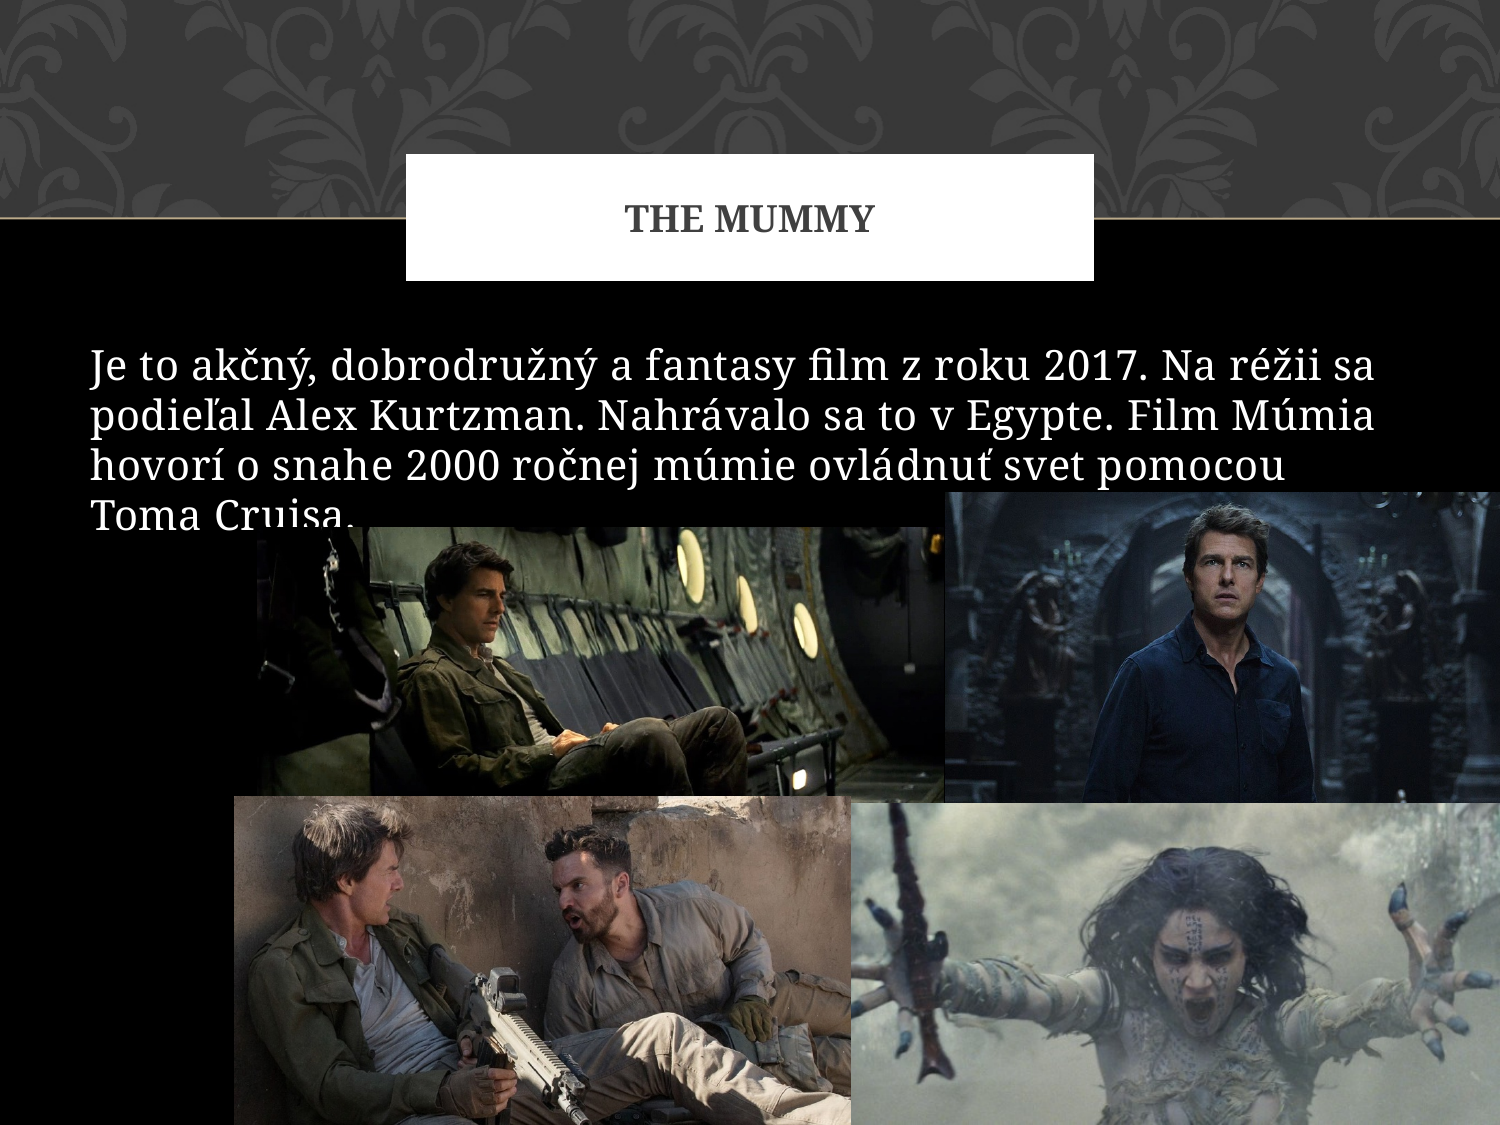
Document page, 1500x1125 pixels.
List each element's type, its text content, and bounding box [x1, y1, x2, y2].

title The Mummy [406, 154, 1094, 281]
picture [234, 491, 1500, 1125]
list Je to akčný, dobrodružný a fantasy film z roku 2017. Na réžii sa podieľal Alex Kurtzman. Nahrávalo sa to v Egypte. Film Múmia hovorí o snahe 2000 ročnej múmie ovládnuť svet pomocou Toma Cruisa. [75, 331, 1425, 1000]
